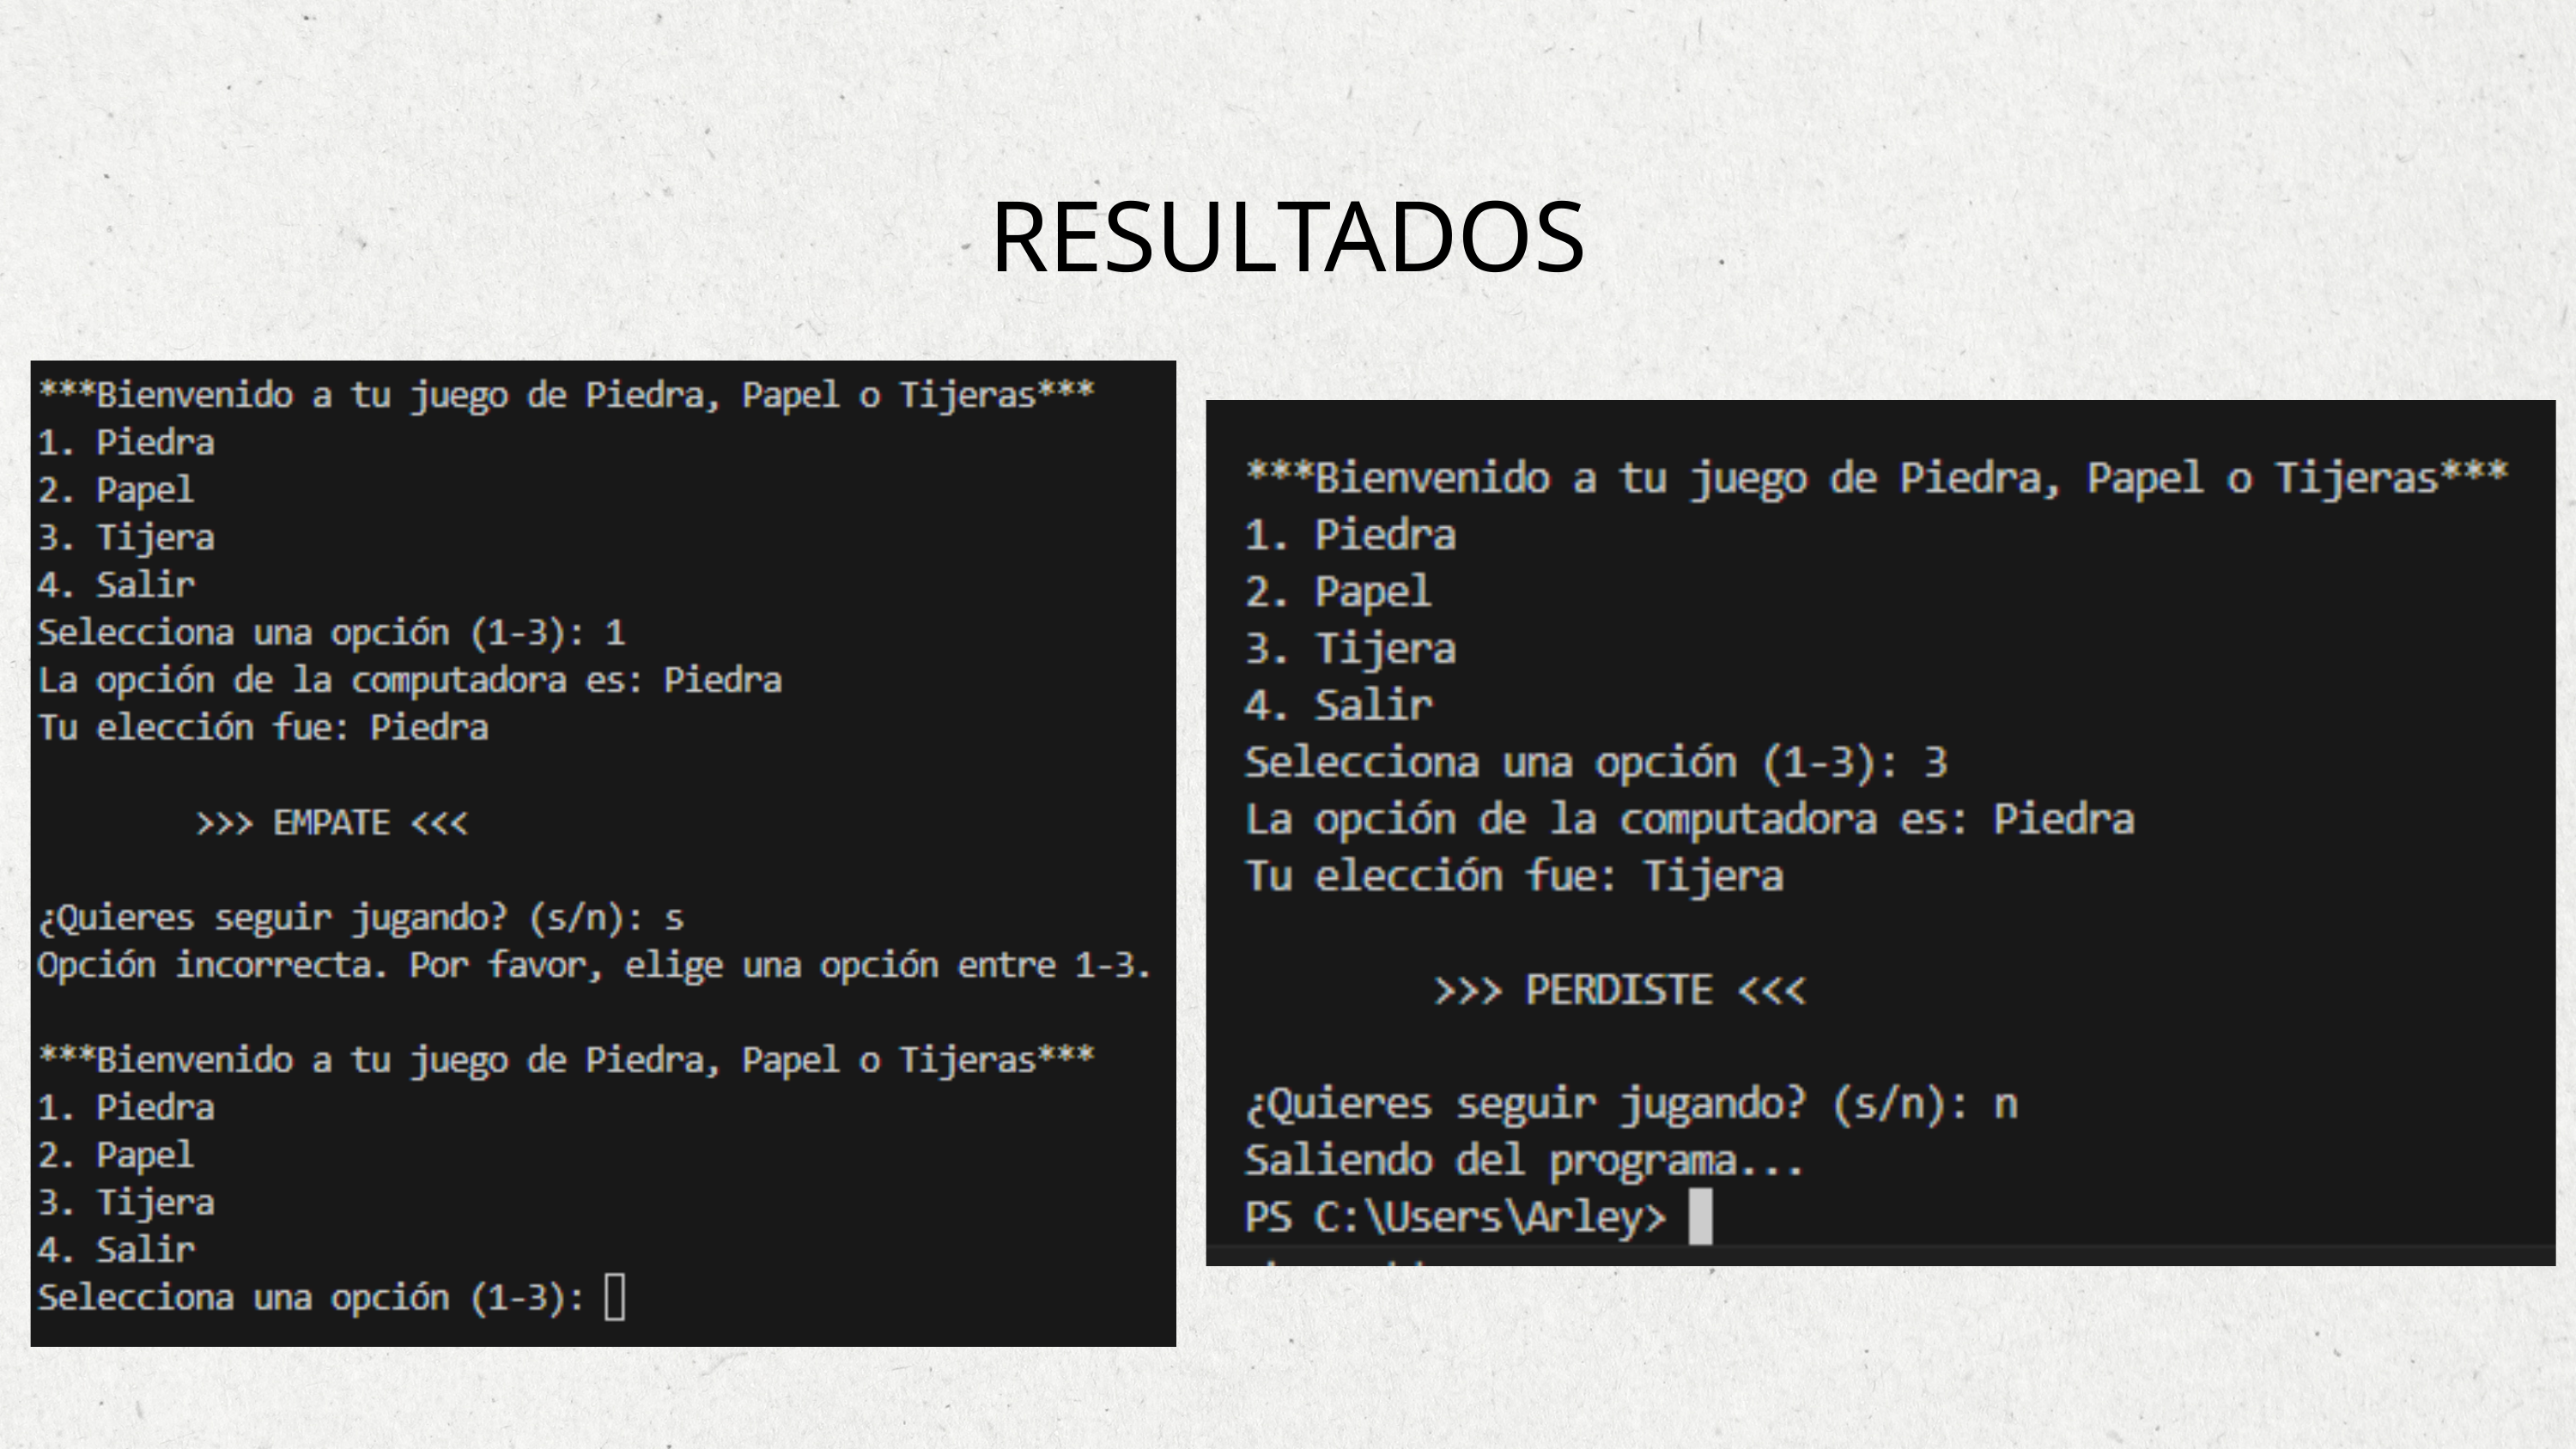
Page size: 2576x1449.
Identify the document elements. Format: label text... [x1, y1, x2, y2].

text_box [1206, 400, 2556, 1266]
text_box [0, 0, 2576, 1449]
text_box RESULTADOS [667, 155, 1909, 292]
text_box [30, 361, 1176, 1347]
